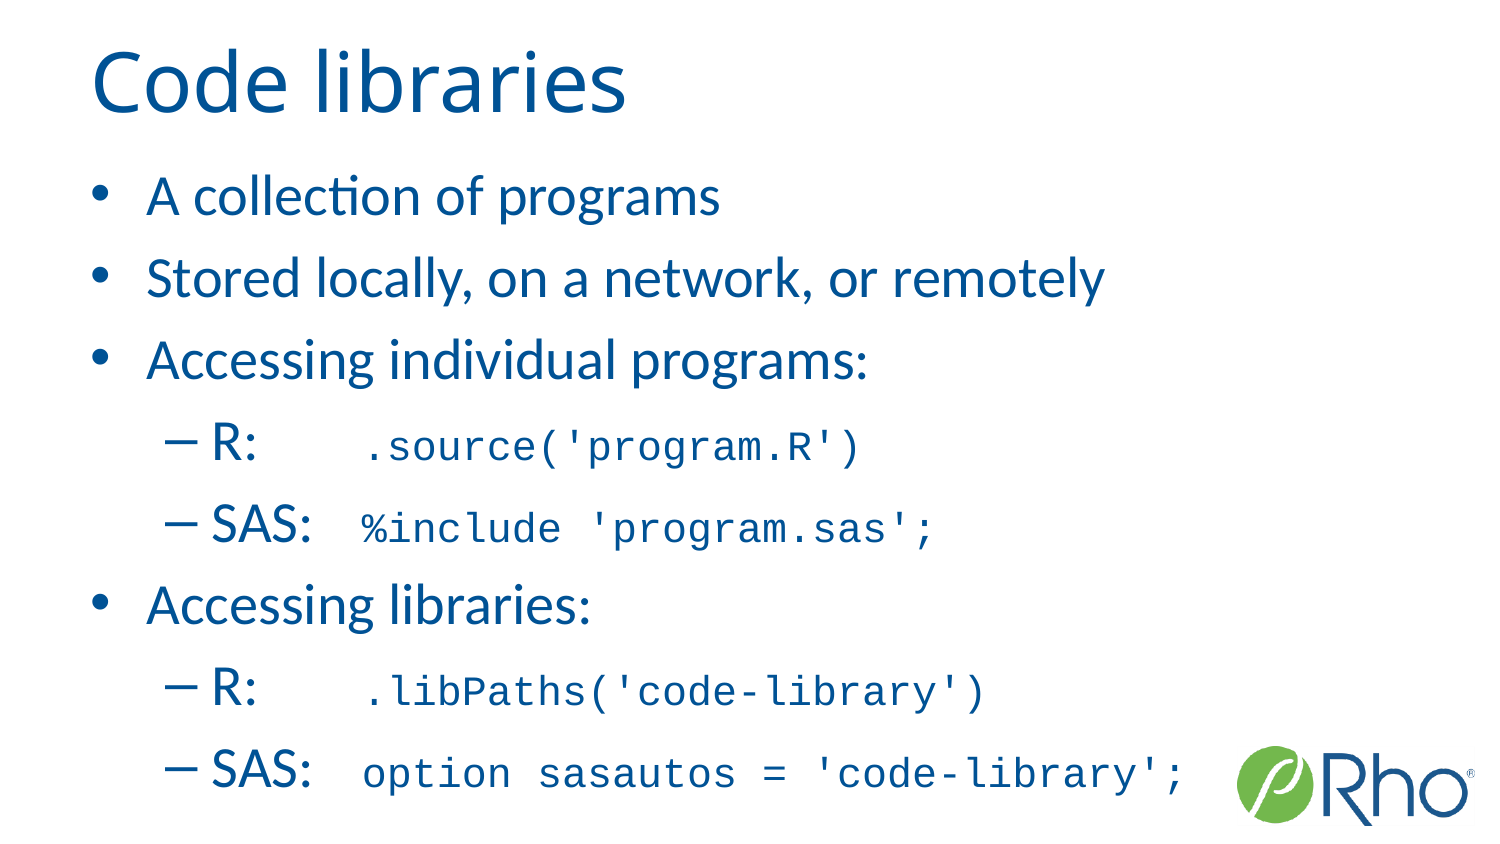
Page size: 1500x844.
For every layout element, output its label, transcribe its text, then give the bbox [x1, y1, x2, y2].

title Code libraries [74, 22, 1426, 136]
picture [1237, 746, 1475, 826]
list A collection of programs Stored locally, on a network, or remotely Accessing individual programs: R: .source('program.R') SAS: %include 'program.sas'; Accessing libraries: R: .libPaths('code-library') SAS: option sasautos = 'code-library'; [74, 149, 1426, 704]
